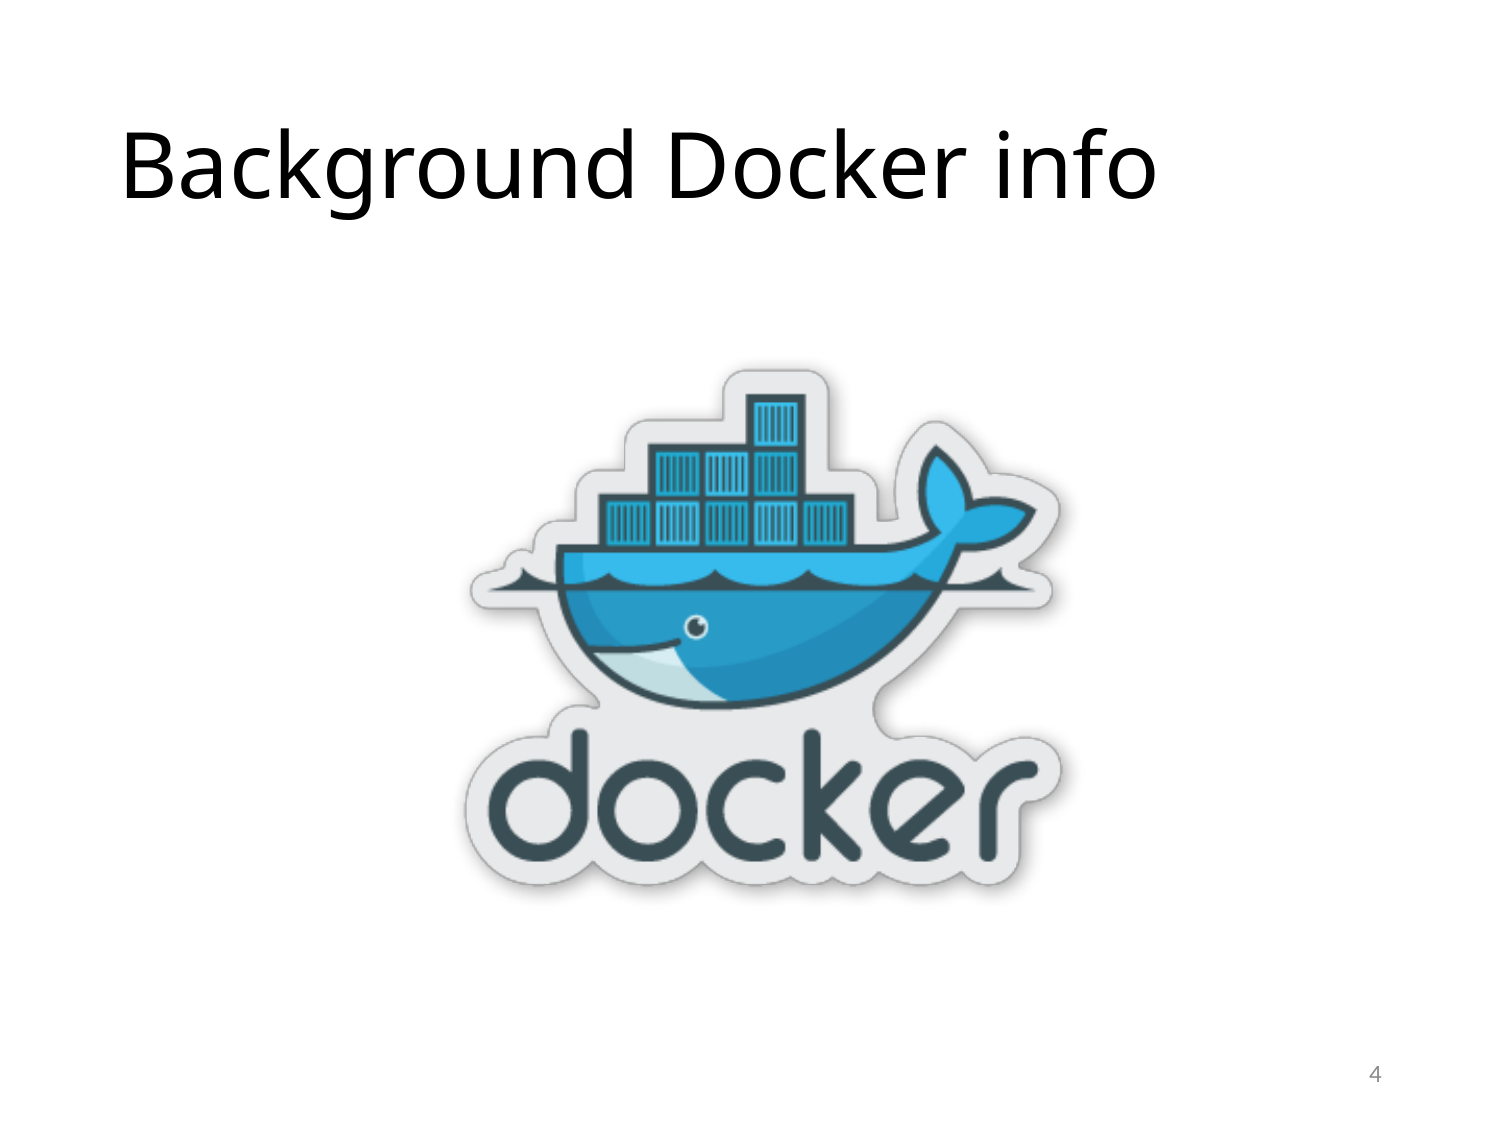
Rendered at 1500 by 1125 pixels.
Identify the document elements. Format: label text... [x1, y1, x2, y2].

title Background Docker info [103, 59, 1397, 278]
slide_number 4 [1059, 1042, 1397, 1103]
picture [449, 355, 1086, 910]
